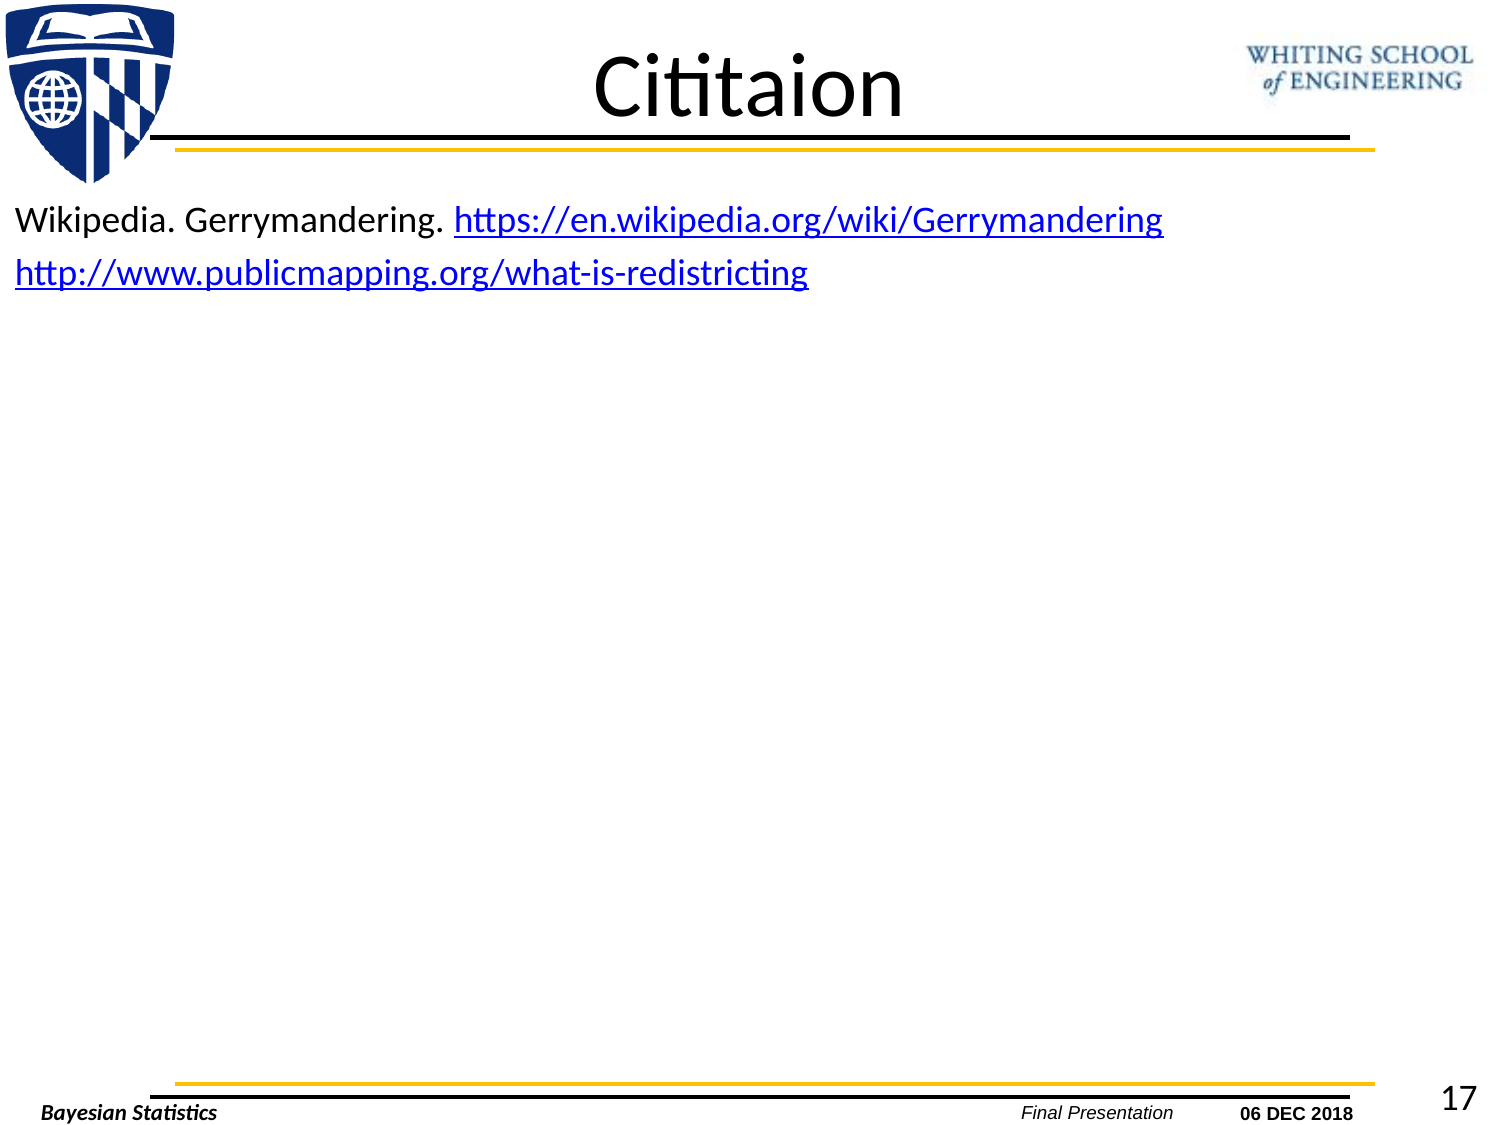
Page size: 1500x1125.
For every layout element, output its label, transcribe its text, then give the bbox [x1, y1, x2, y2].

picture [1425, 31, 1500, 110]
list Wikipedia. Gerrymandering. https://en.wikipedia.org/wiki/Gerrymandering http://www.publicmapping.org/what-is-redistricting [0, 188, 1500, 1066]
title Cititaion [75, 17, 1425, 188]
picture [0, 0, 179, 188]
slide_number 17 [1425, 1065, 1500, 1125]
